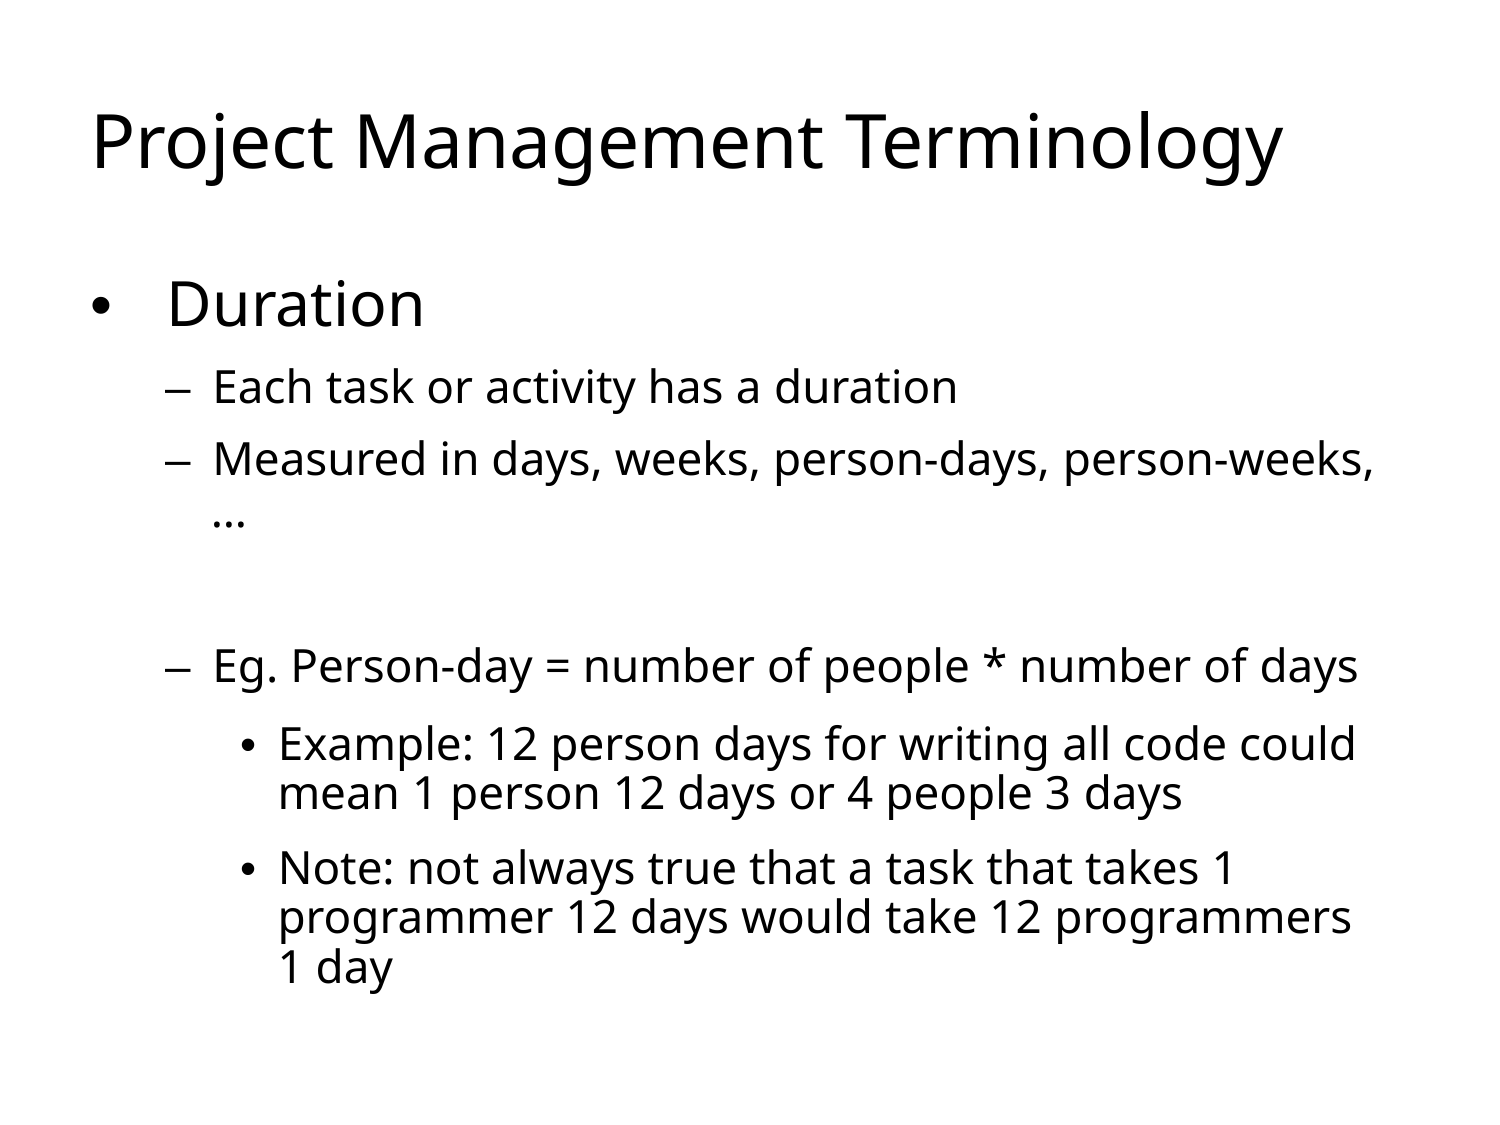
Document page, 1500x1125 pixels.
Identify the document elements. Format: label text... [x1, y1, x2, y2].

text_box • Duration – Each task or activity has a duration – Measured in days, weeks, person-days, person-weeks, … – Eg. Person-day = number of people * number of days • Example: 12 person days for writing all code could mean 1 person 12 days or 4 people 3 days • Note: not always true that a task that takes 1 programmer 12 days would take 12 programmers 1 day [87, 263, 1405, 994]
title Project Management Terminology [87, 93, 1307, 263]
